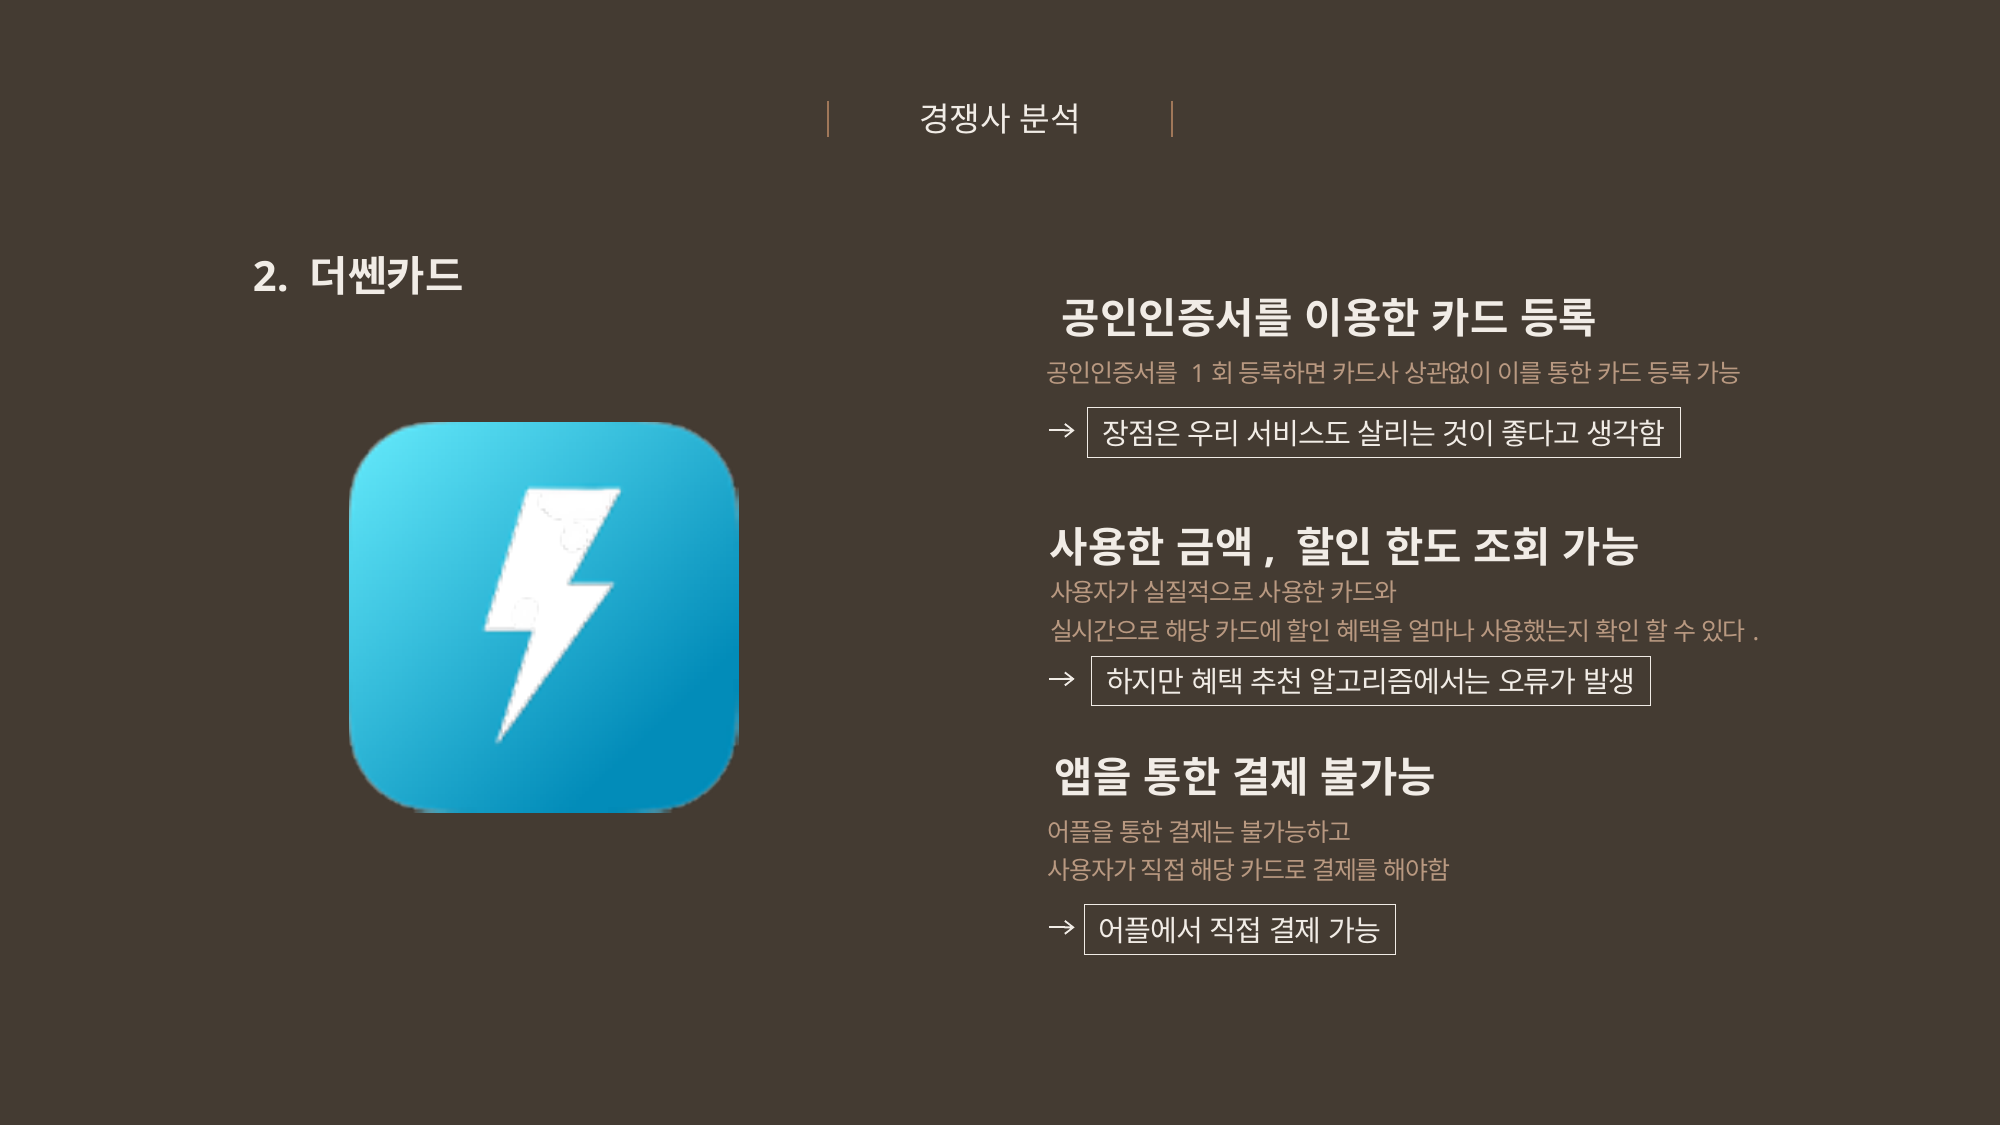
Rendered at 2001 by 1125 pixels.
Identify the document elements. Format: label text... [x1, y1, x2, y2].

text_box 2. 더쎈카드 [238, 242, 479, 308]
text_box 사용한 금액, 할인 한도 조회 가능 [1034, 513, 1655, 579]
text_box 공인인증서를 이용한 카드 등록 [1047, 284, 1613, 341]
text_box 어플에서 직접 결제 가능 [1084, 904, 1396, 955]
text_box 경쟁사 분석 [904, 90, 1096, 146]
text_box 앱을 통한 결제 불가능 [1040, 743, 1452, 799]
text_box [348, 422, 739, 813]
text_box 장점은 우리 서비스도 살리는 것이 좋다고 생각함 [1087, 407, 1681, 458]
text_box 공인인증서를 1회 등록하면 카드사 상관없이 이를 통한 카드 등록 가능 [1031, 341, 1758, 395]
text_box 사용자가 실질적으로 사용한 카드와 실시간으로 해당 카드에 할인 혜택을 얼마나 사용했는지 확인 할 수 있다. [1035, 559, 1775, 653]
text_box 하지만 혜택 추천 알고리즘에서는 오류가 발생 [1091, 656, 1651, 706]
text_box 어플을 통한 결제는 불가능하고 사용자가 직접 해당 카드로 결제를 해야함 [1032, 799, 1467, 893]
